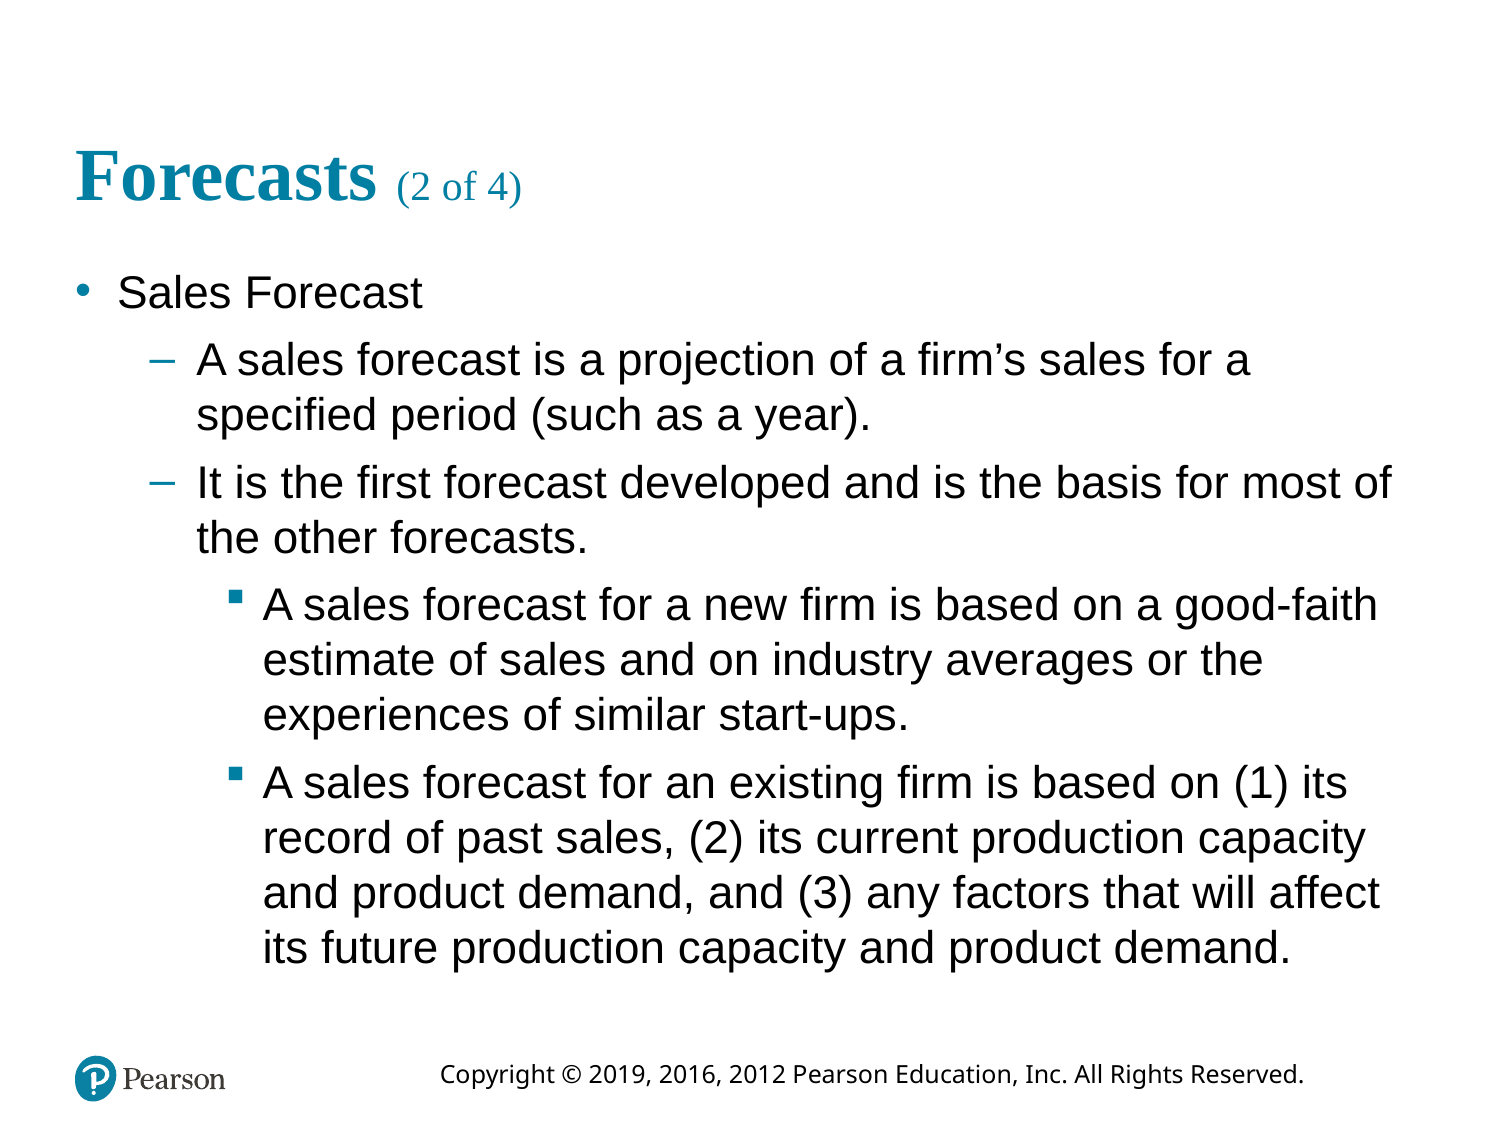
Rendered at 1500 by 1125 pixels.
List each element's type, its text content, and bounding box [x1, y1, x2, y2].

title Forecasts (2 of 4) [75, 35, 1425, 216]
list Sales Forecast A sales forecast is a projection of a firm’s sales for a specified period (such as a year). It is the first forecast developed and is the basis for most of the other forecasts. A sales forecast for a new firm is based on a good-faith estimate of sales and on industry averages or the experiences of similar start-ups. A sales forecast for an existing firm is based on (1) its record of past sales, (2) its current production capacity and product demand, and (3) any factors that will affect its future production capacity and product demand. [75, 262, 1425, 1005]
